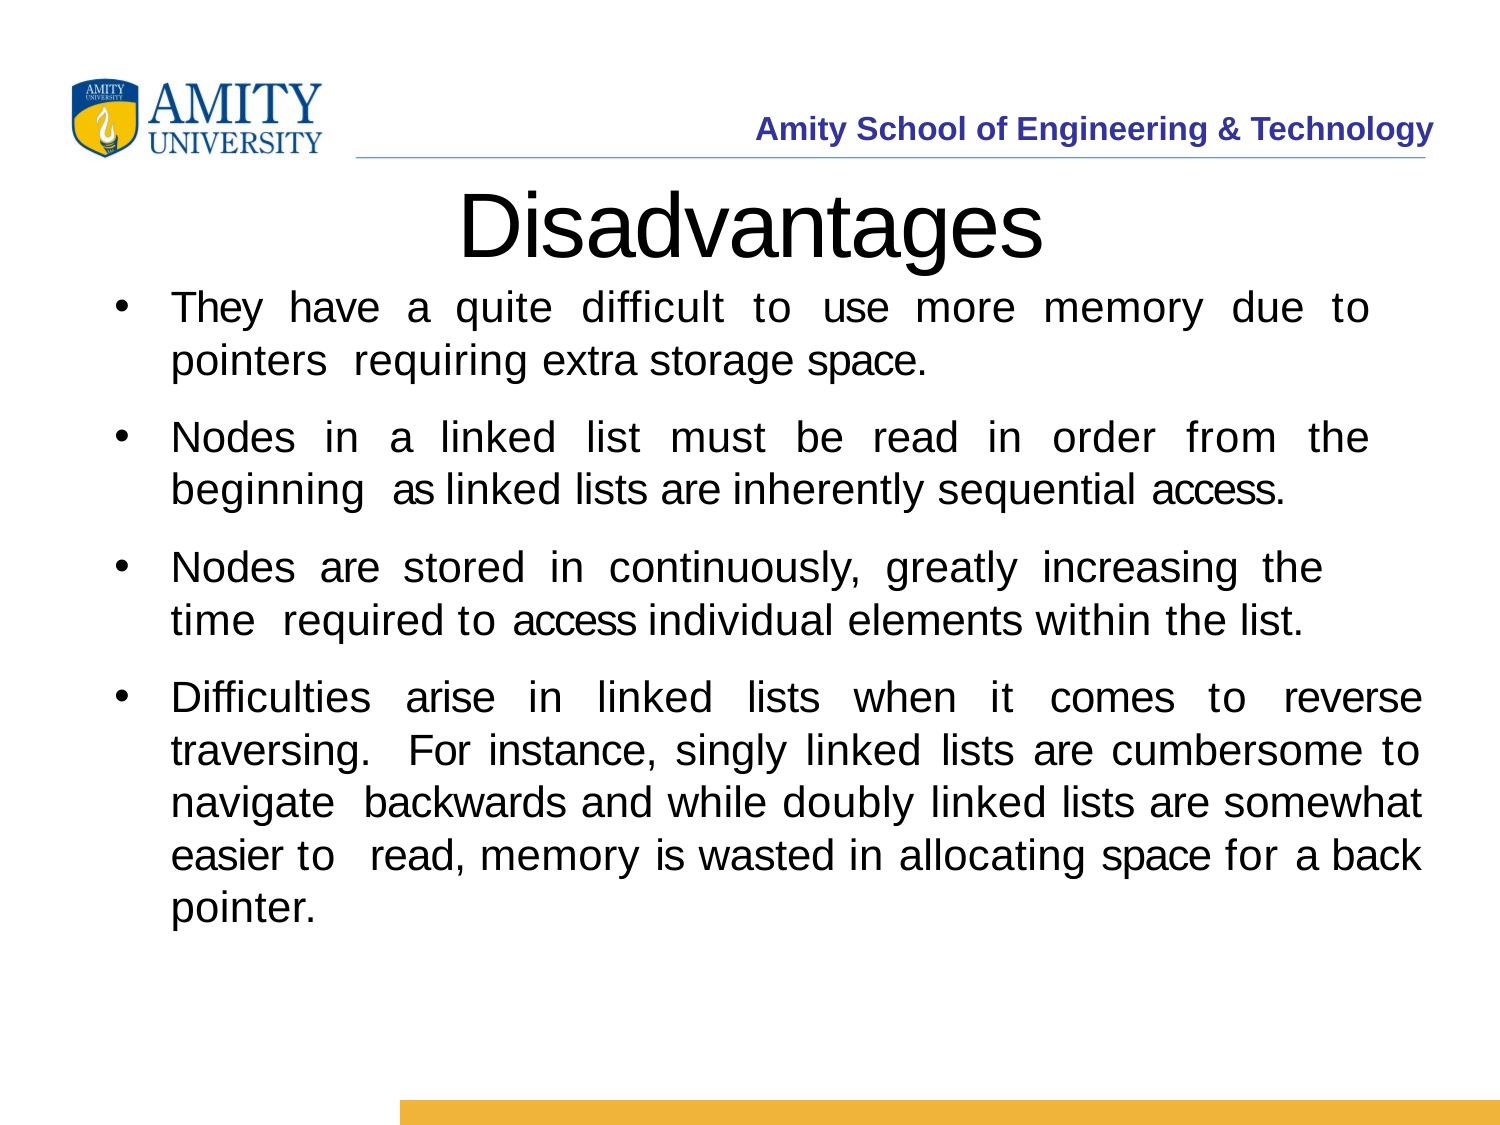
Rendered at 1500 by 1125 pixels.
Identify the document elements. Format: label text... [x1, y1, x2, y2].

title Disadvantages [264, 164, 1236, 277]
text_box They have a quite difficult to use more memory due to pointers requiring extra storage space. Nodes in a linked list must be read in order from the beginning as linked lists are inherently sequential access. Nodes are stored in continuously, greatly increasing the time required to access individual elements within the list. Difficulties arise in linked lists when it comes to reverse traversing. For instance, singly linked lists are cumbersome to navigate backwards and while doubly linked lists are somewhat easier to read, memory is wasted in allocating space for a back pointer. [112, 277, 1423, 932]
picture [0, 0, 1500, 188]
